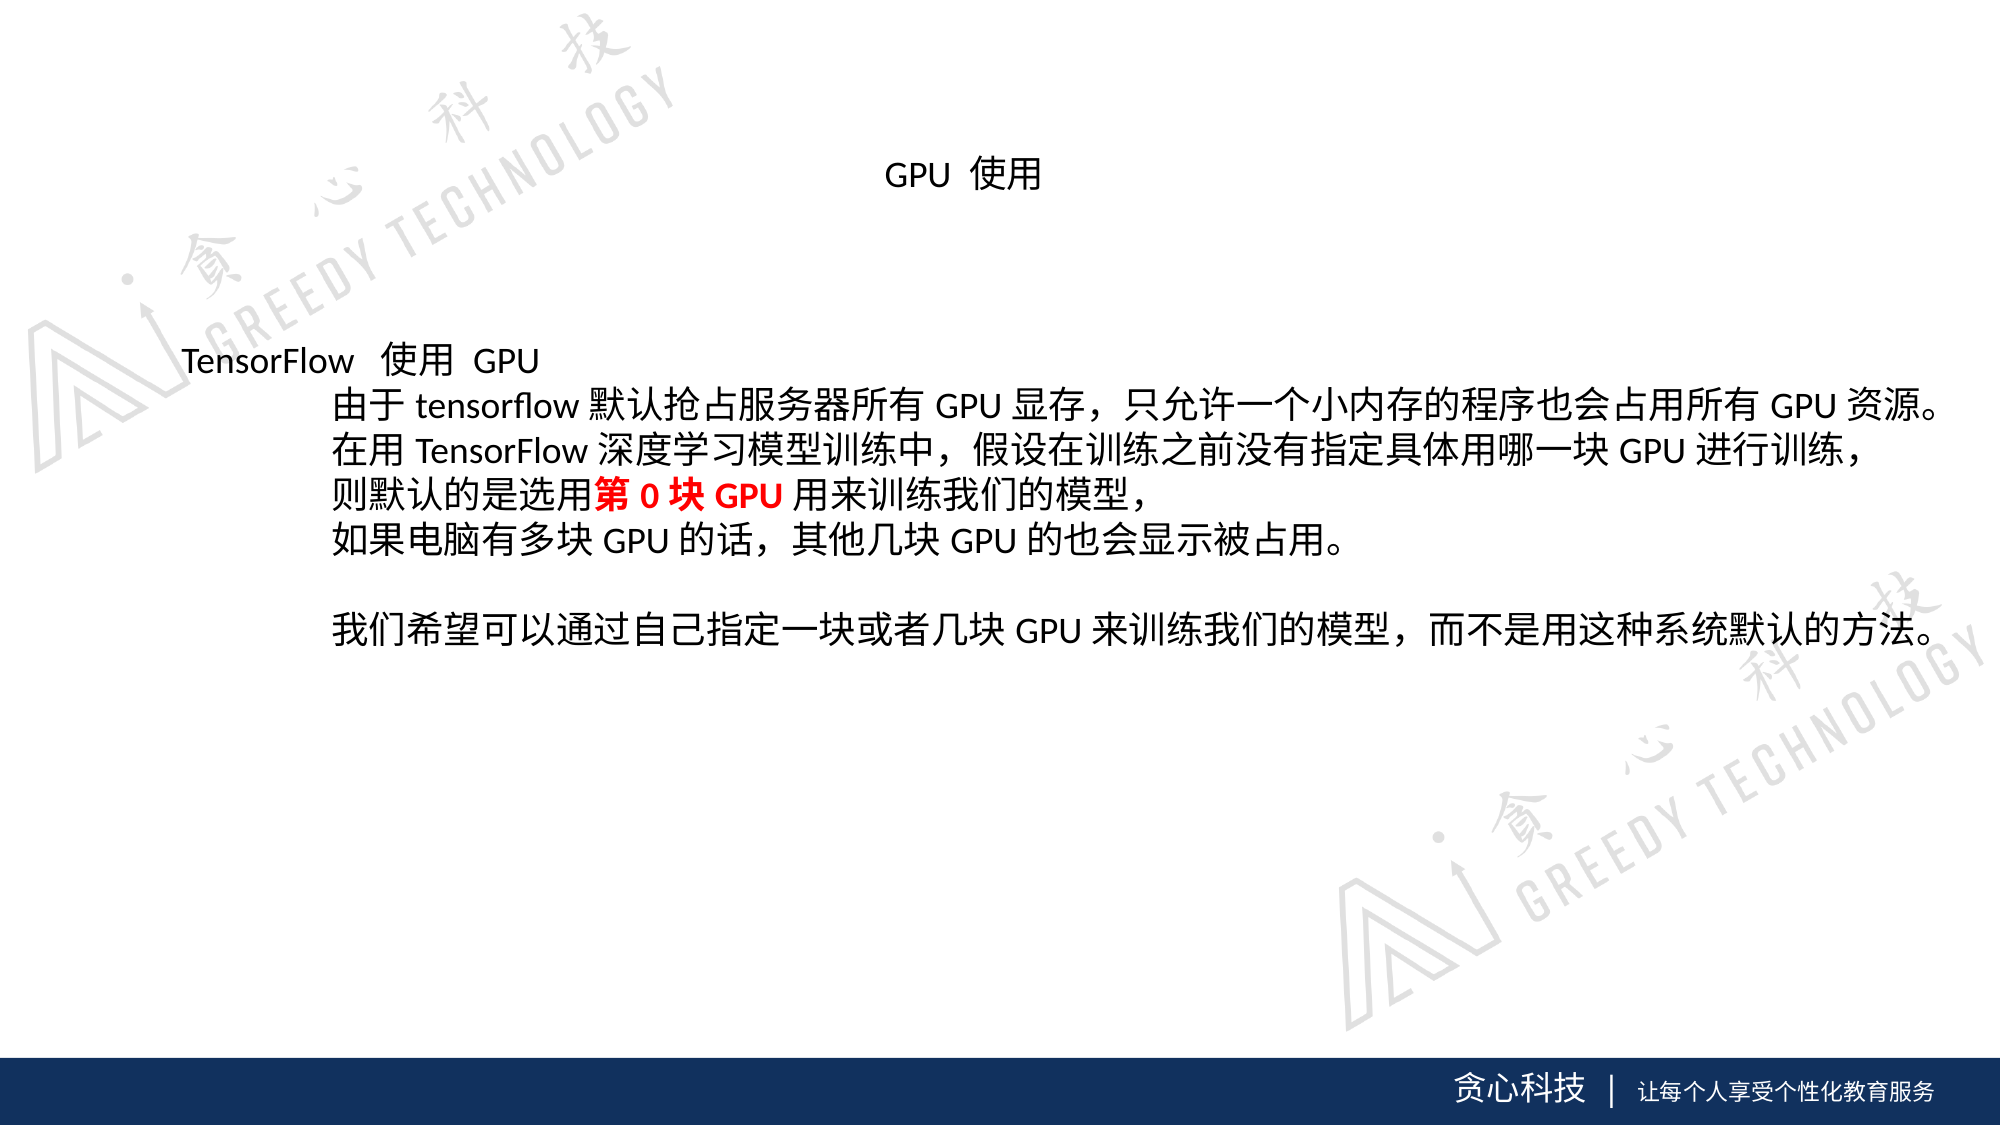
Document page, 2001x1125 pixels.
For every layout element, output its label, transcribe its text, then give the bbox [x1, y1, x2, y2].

text_box TensorFlow 使用 GPU 由于tensorflow默认抢占服务器所有GPU显存，只允许一个小内存的程序也会占用所有GPU资源。 在用TensorFlow深度学习模型训练中，假设在训练之前没有指定具体用哪一块GPU进行训练， 则默认的是选用第0块GPU用来训练我们的模型， 如果电脑有多块GPU的话，其他几块GPU的也会显示被占用。 我们希望可以通过自己指定一块或者几块GPU来训练我们的模型，而不是用这种系统默认的方法。 [166, 329, 1984, 839]
text_box GPU 使用 [673, 142, 1496, 248]
picture [1338, 571, 1984, 1032]
picture [27, 13, 673, 474]
